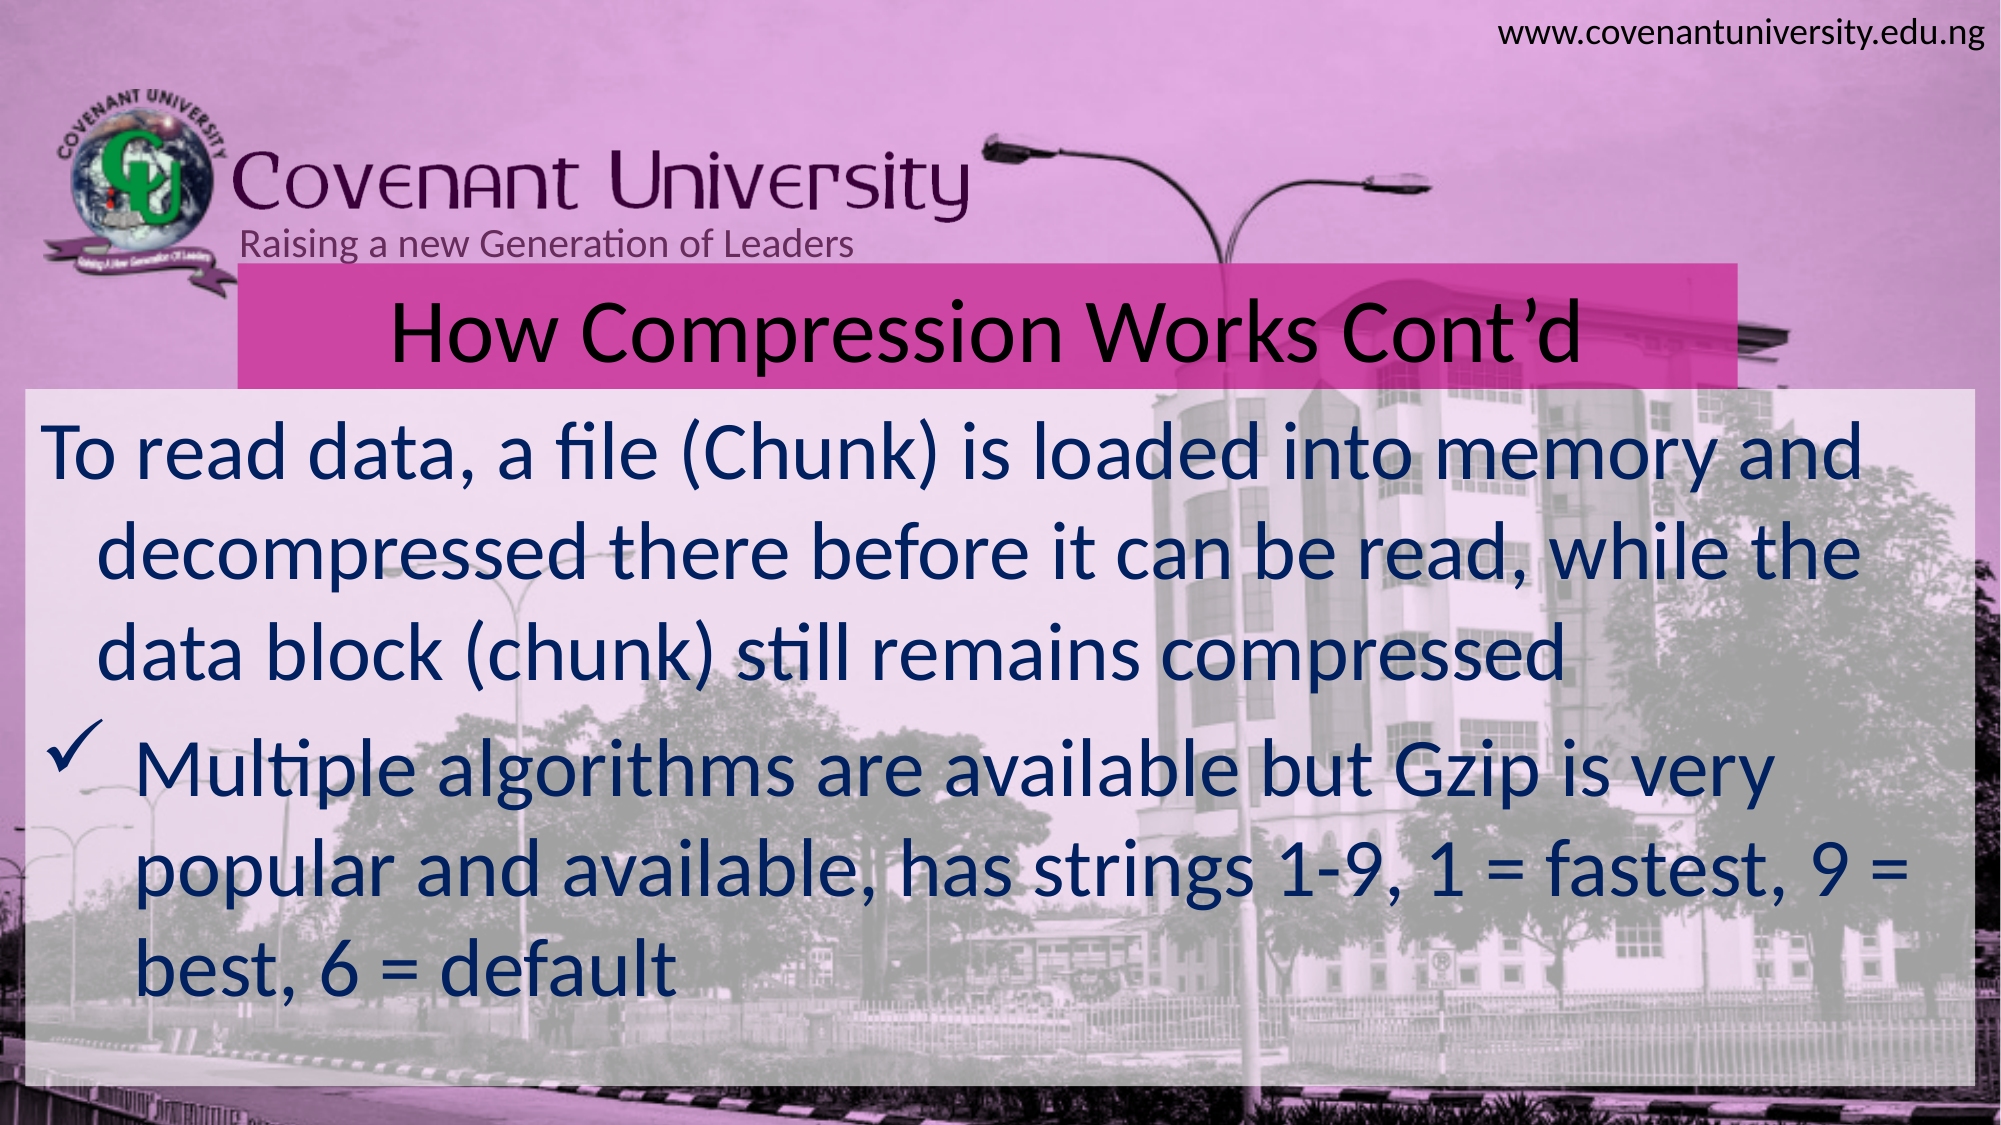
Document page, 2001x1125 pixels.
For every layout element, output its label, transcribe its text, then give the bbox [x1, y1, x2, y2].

text_box How Compression Works Cont’d [237, 263, 1738, 389]
subtitle To read data, a file (Chunk) is loaded into memory and decompressed there before it can be read, while the data block (chunk) still remains compressed Multiple algorithms are available but Gzip is very popular and available, has strings 1-9, 1 = fastest, 9 = best, 6 = default [25, 389, 1976, 1087]
picture [43, 89, 1017, 303]
